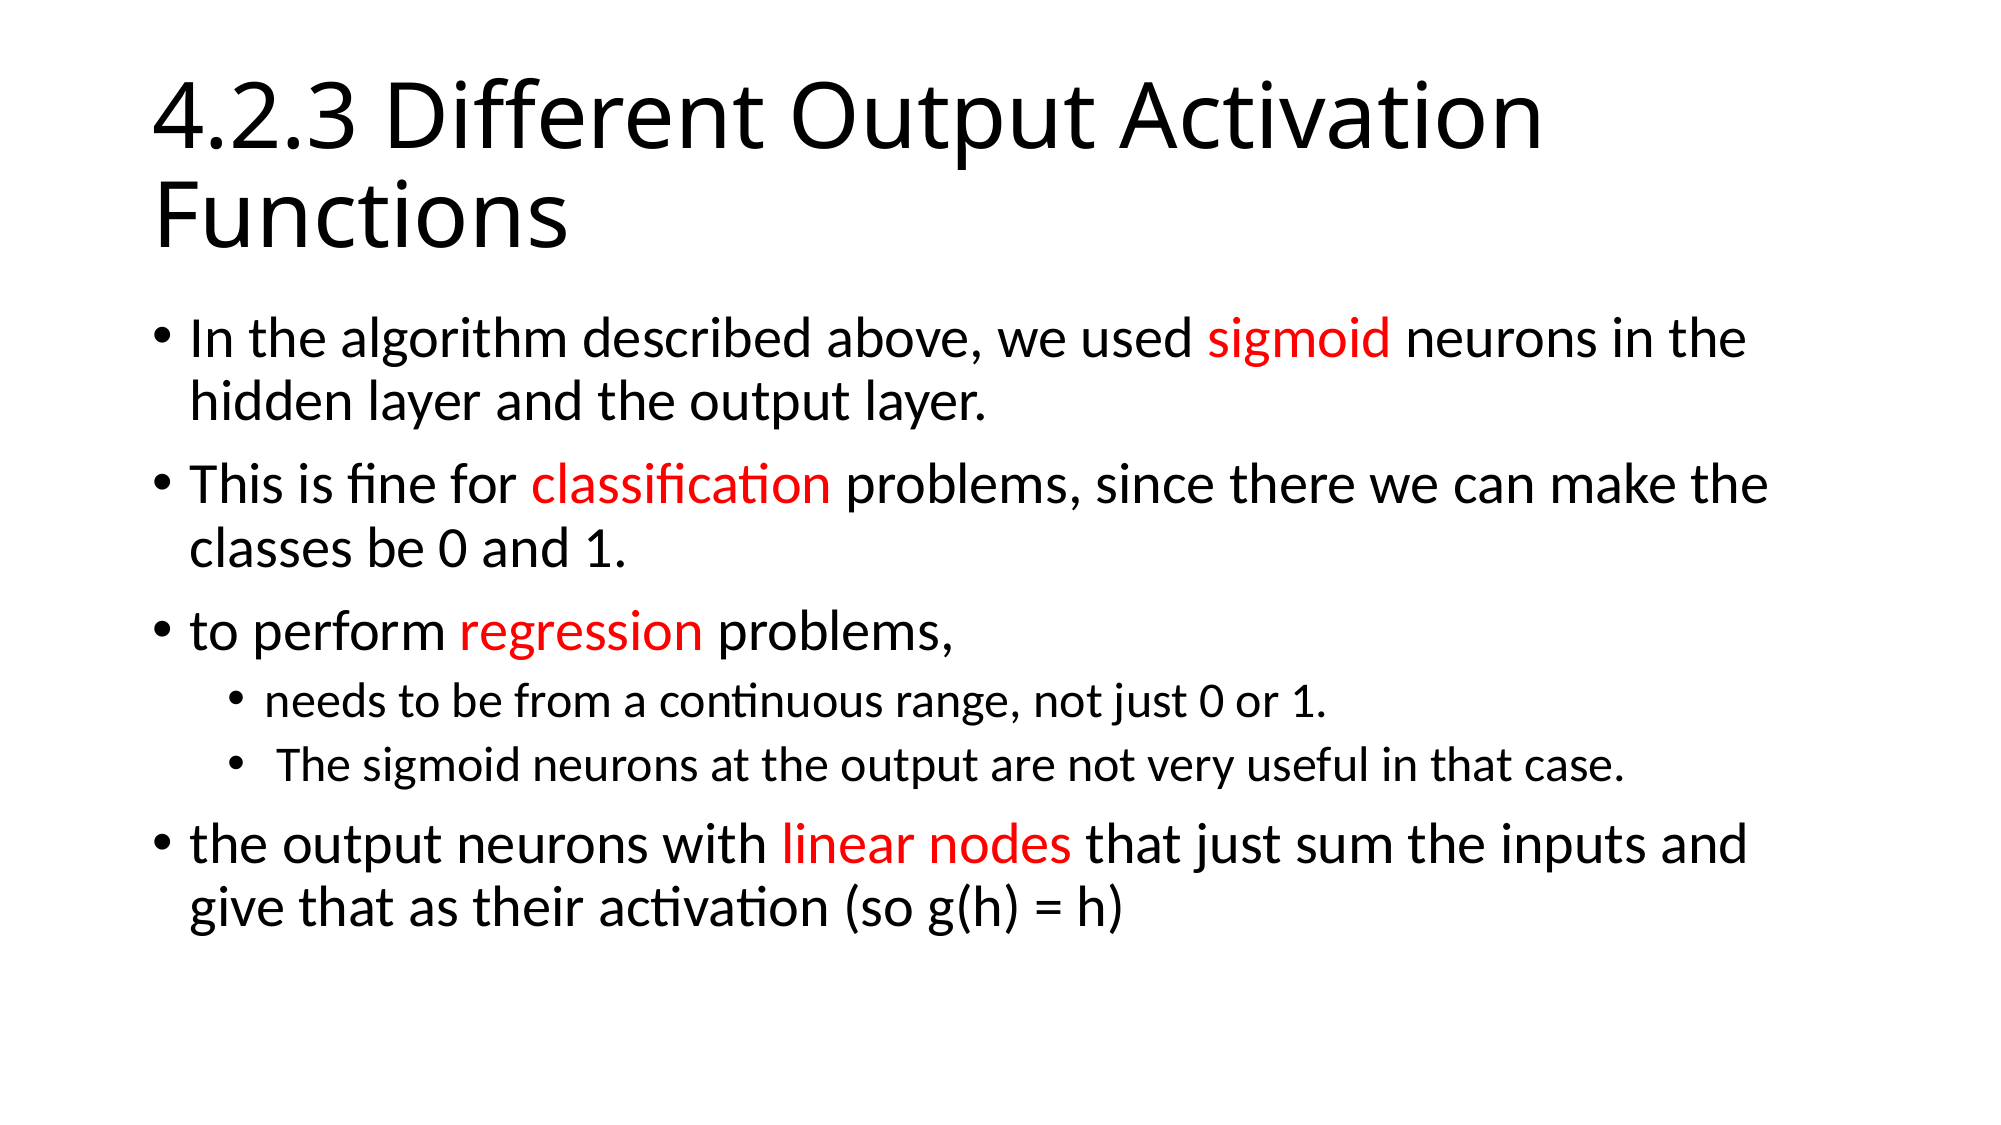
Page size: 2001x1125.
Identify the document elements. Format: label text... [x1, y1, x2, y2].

list In the algorithm described above, we used sigmoid neurons in the hidden layer and the output layer. This is fine for classification problems, since there we can make the classes be 0 and 1. to perform regression problems, needs to be from a continuous range, not just 0 or 1. The sigmoid neurons at the output are not very useful in that case. the output neurons with linear nodes that just sum the inputs and give that as their activation (so g(h) = h) [137, 299, 1863, 1014]
title 4.2.3 Different Output Activation Functions [137, 59, 1863, 278]
